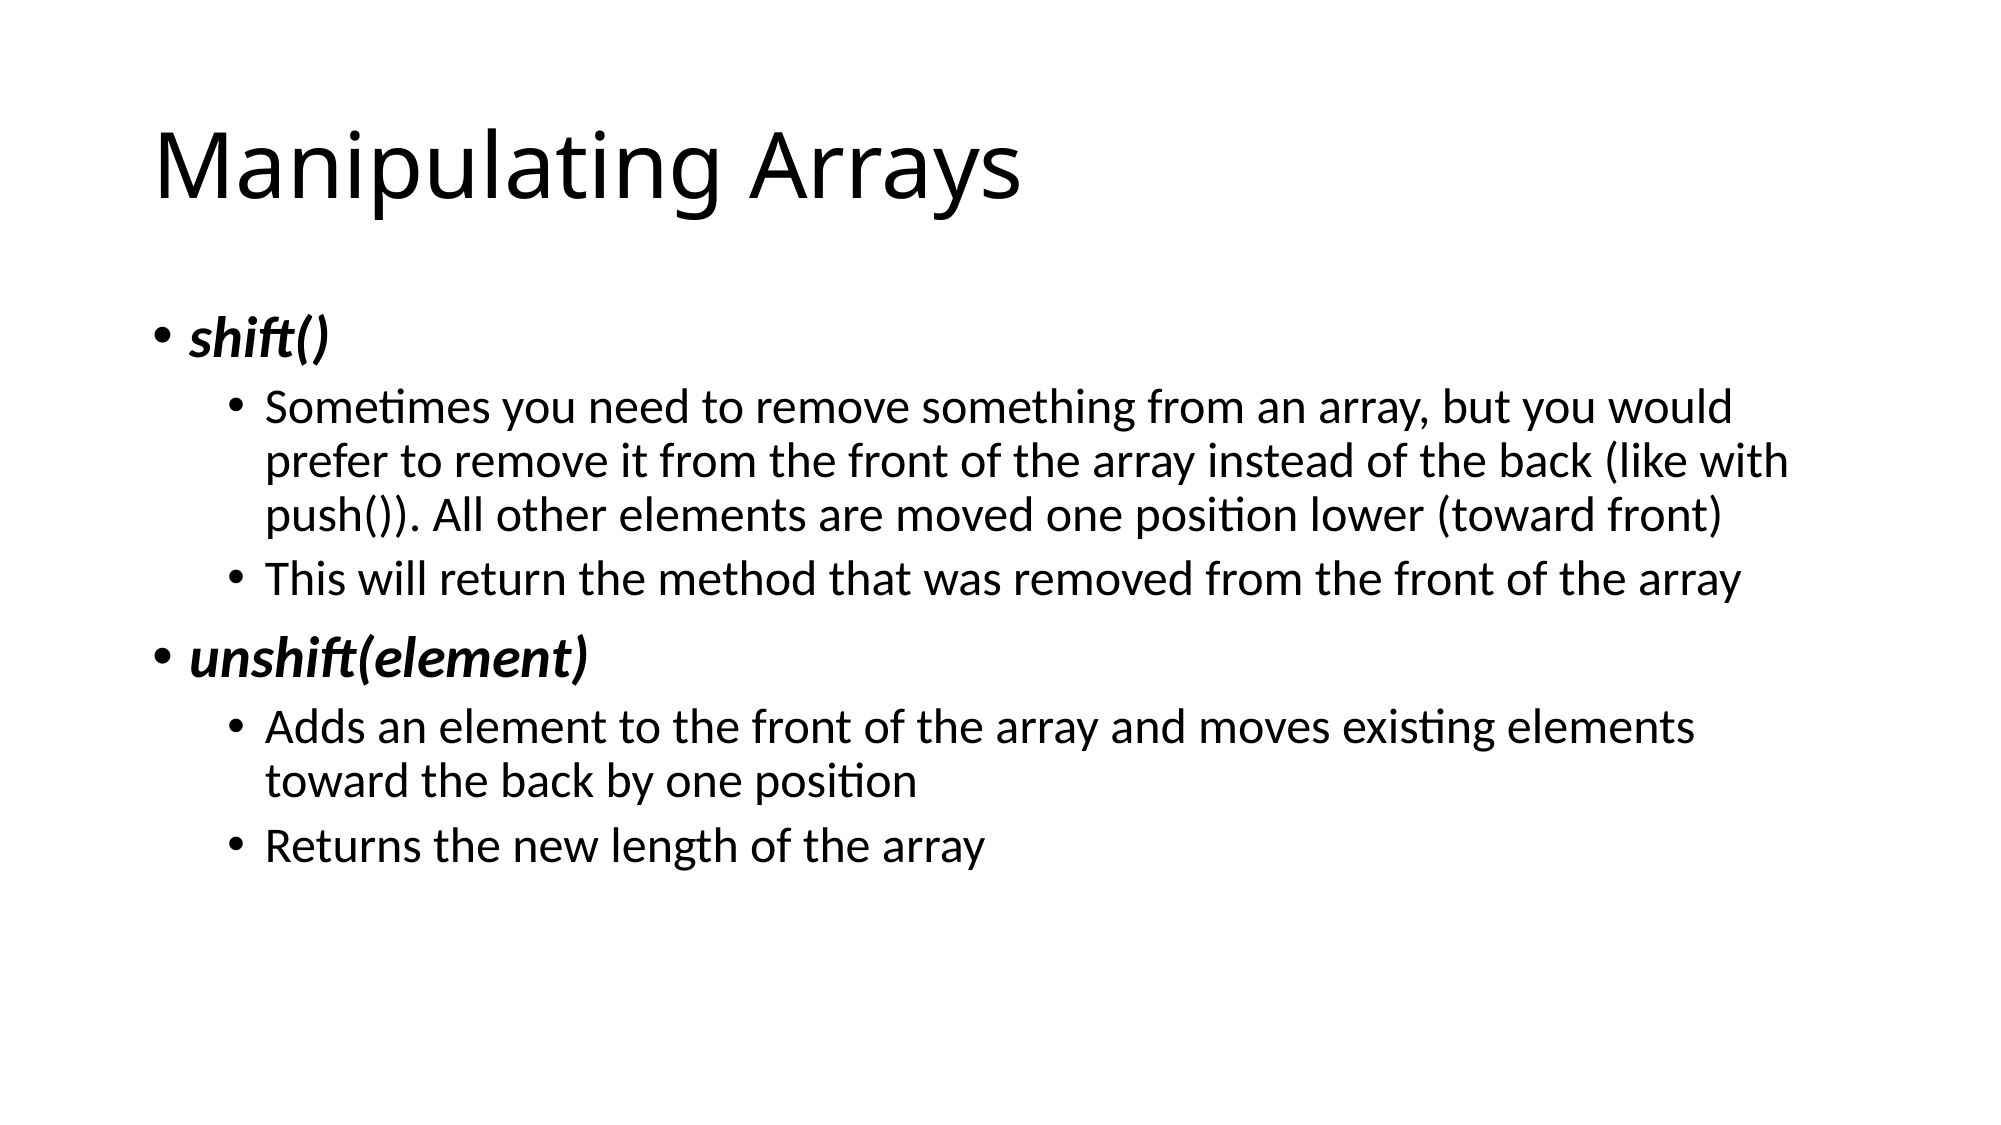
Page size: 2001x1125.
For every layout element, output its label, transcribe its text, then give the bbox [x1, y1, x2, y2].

list shift() Sometimes you need to remove something from an array, but you would prefer to remove it from the front of the array instead of the back (like with push()). All other elements are moved one position lower (toward front) This will return the method that was removed from the front of the array unshift(element) Adds an element to the front of the array and moves existing elements toward the back by one position Returns the new length of the array [137, 299, 1863, 1014]
title Manipulating Arrays [137, 59, 1863, 278]
